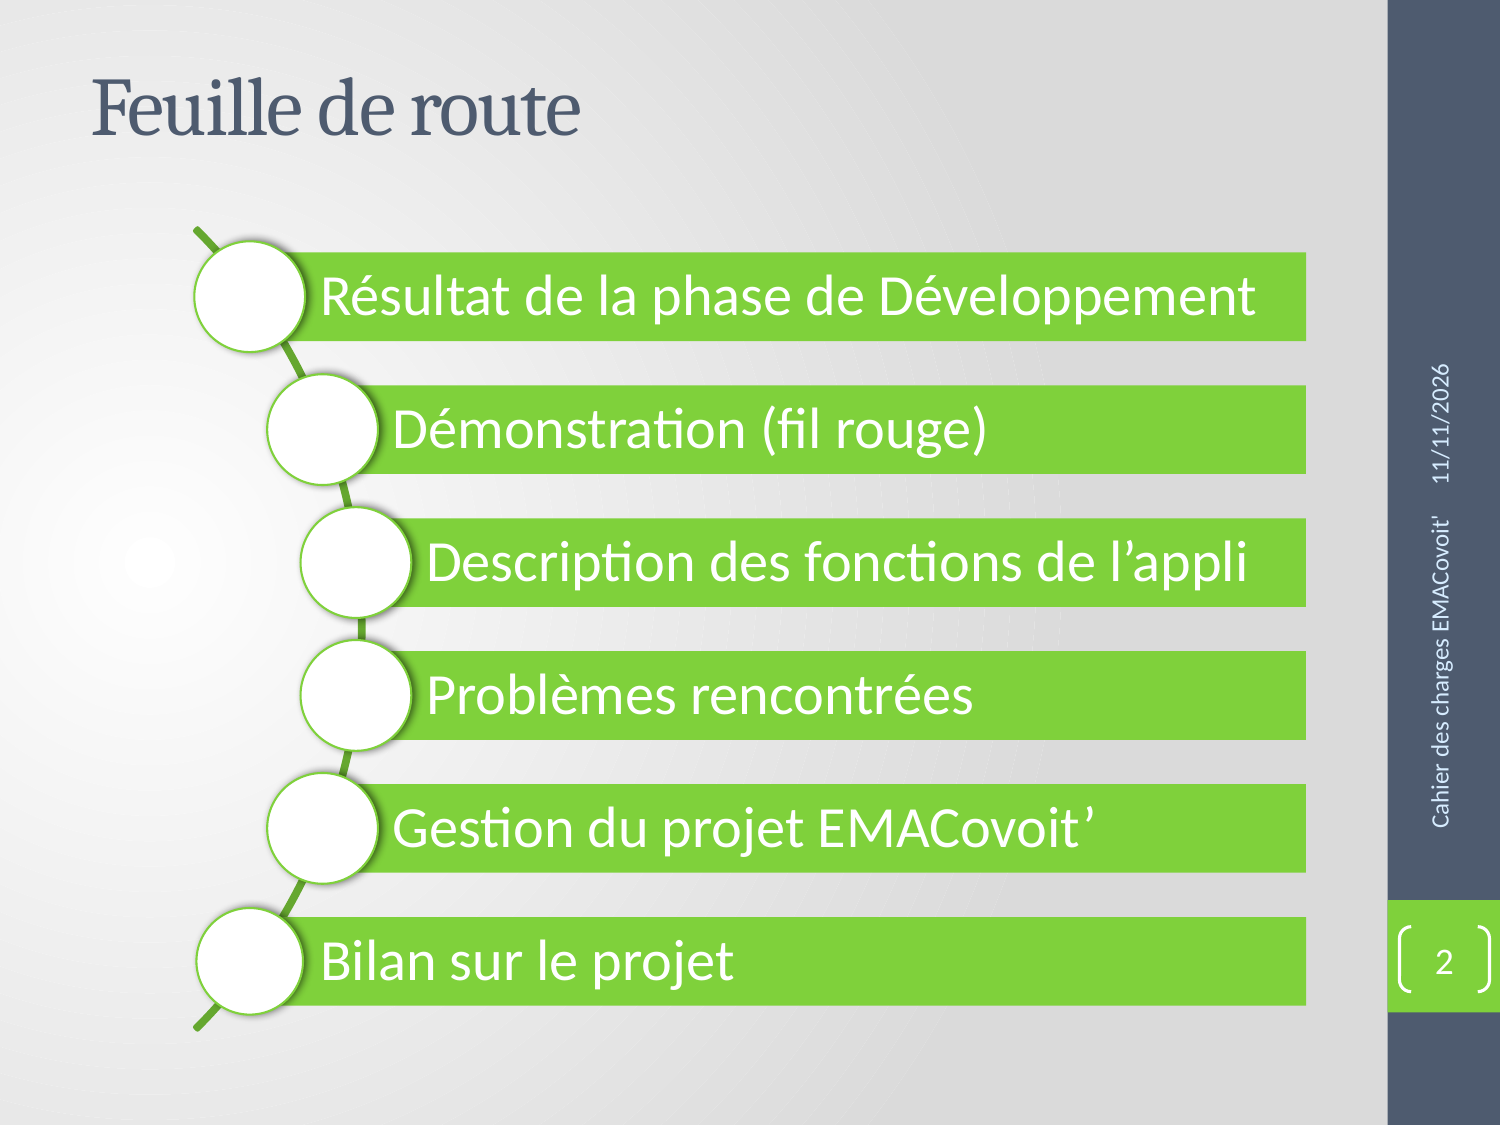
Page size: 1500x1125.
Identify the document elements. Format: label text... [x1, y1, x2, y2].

title Feuille de route [75, 45, 1325, 233]
slide_number 2 [1397, 925, 1492, 994]
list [181, 207, 1319, 1051]
footer Cahier des charges EMACovoit' [1408, 500, 1469, 889]
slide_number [1408, 100, 1469, 500]
